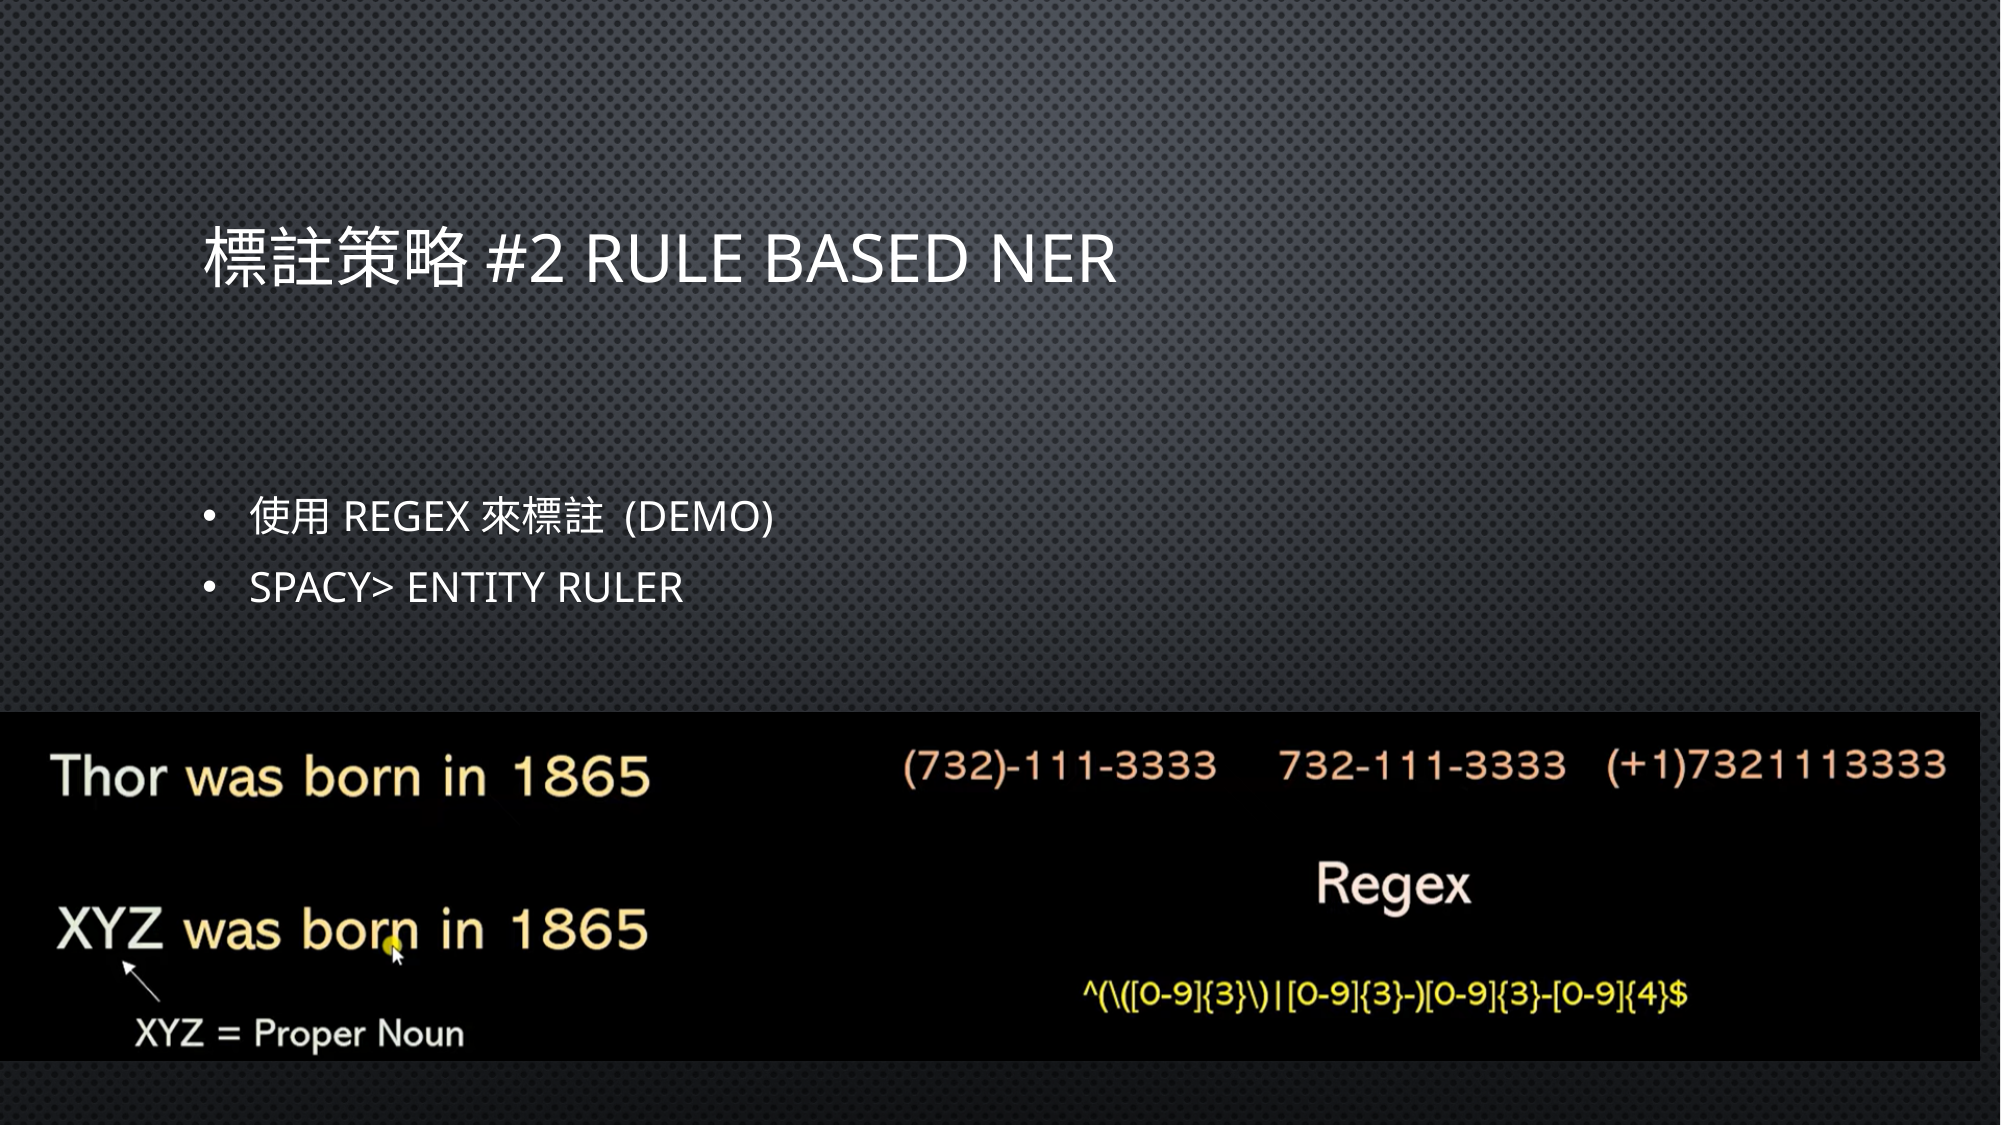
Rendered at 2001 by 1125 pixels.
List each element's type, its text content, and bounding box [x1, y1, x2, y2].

title 標註策略#2 rule based ner [187, 99, 1813, 413]
picture [0, 712, 1980, 1061]
list 使用REGEX來標註 (demo) spacy> Entity ruler [187, 437, 1813, 712]
